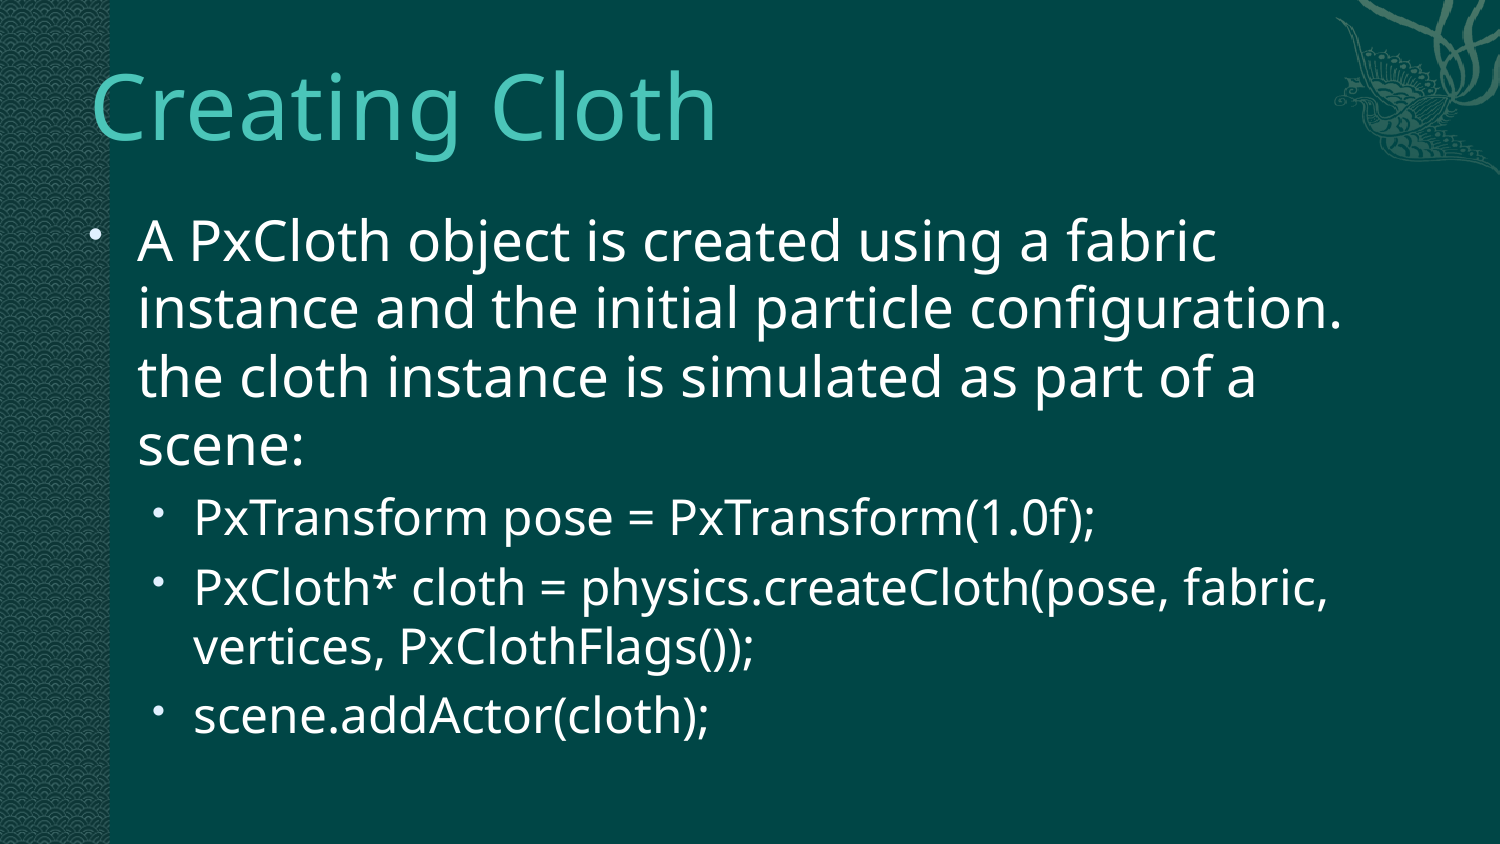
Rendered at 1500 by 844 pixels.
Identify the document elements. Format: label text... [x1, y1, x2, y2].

title Creating Cloth [75, 33, 1351, 175]
picture [0, 0, 110, 844]
list A PxCloth object is created using a fabric instance and the initial particle configuration. the cloth instance is simulated as part of a scene: PxTransform pose = PxTransform(1.0f); PxCloth* cloth = physics.createCloth(pose, fabric, vertices, PxClothFlags()); scene.addActor(cloth); [75, 196, 1425, 754]
